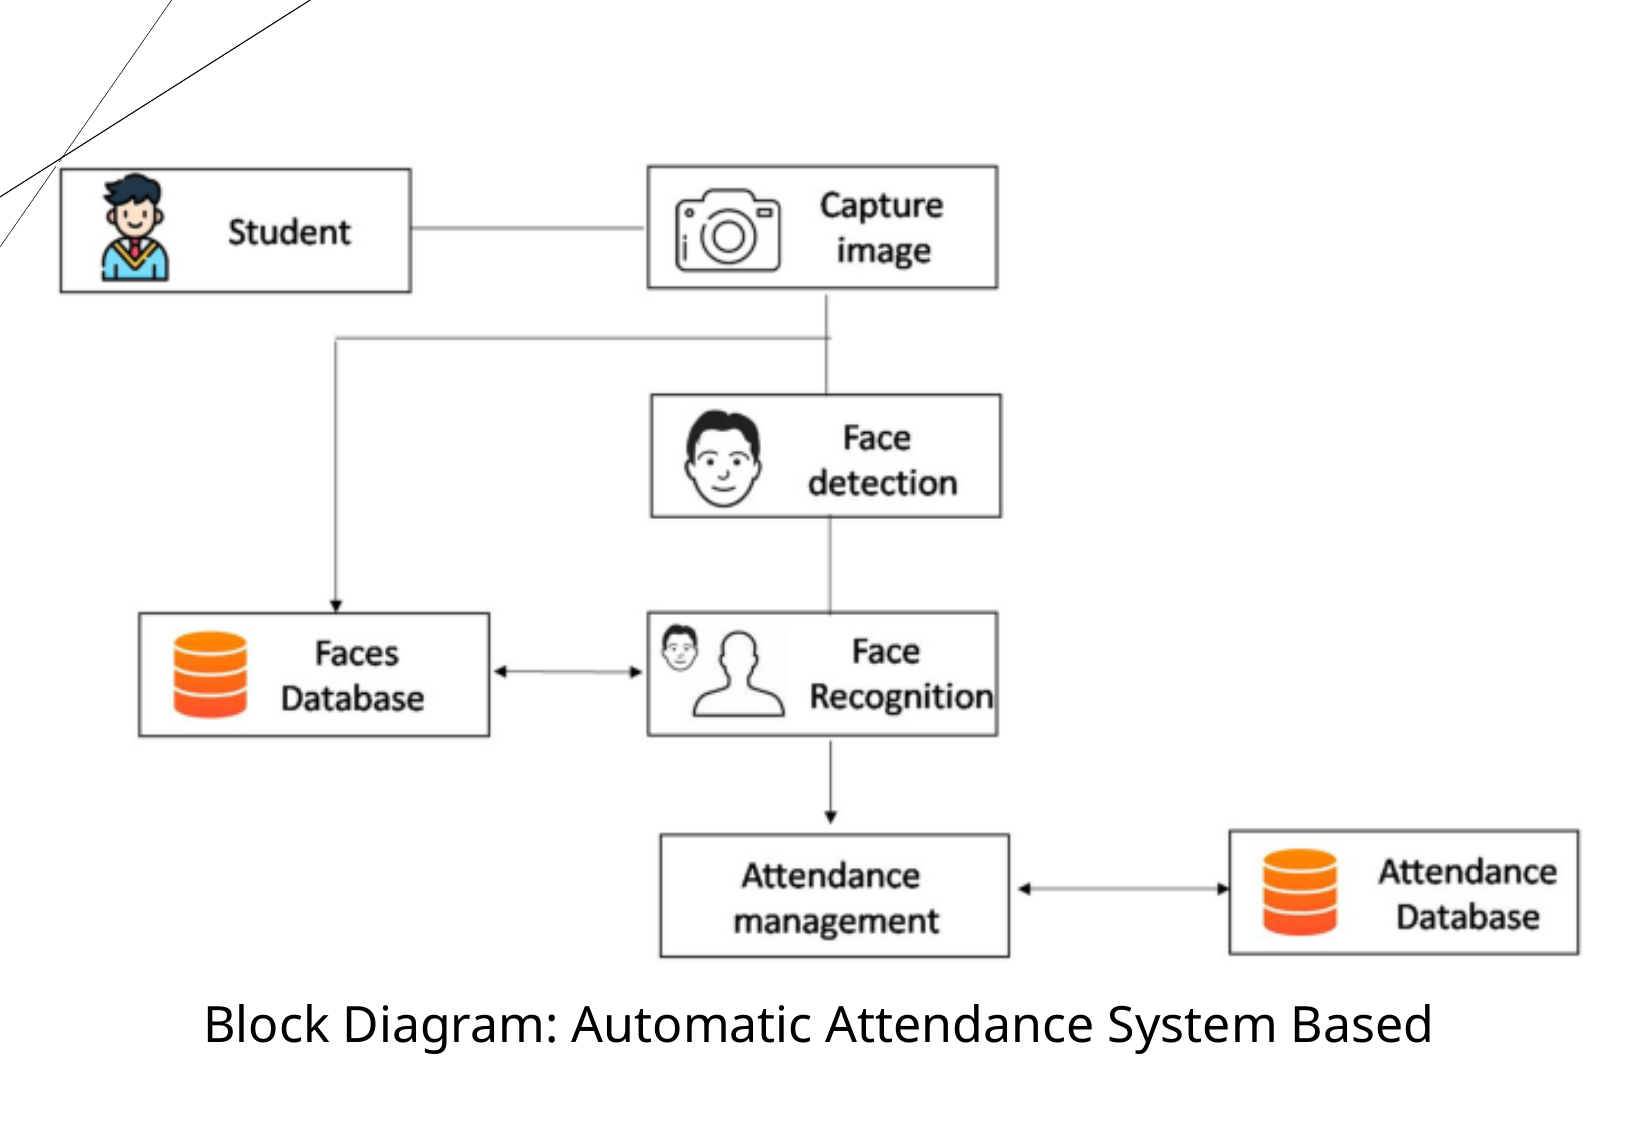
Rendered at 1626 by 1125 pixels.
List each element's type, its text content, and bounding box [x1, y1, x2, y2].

text_box Block Diagram: Automatic Attendance System Based [175, 985, 1450, 1061]
picture [56, 162, 1584, 963]
